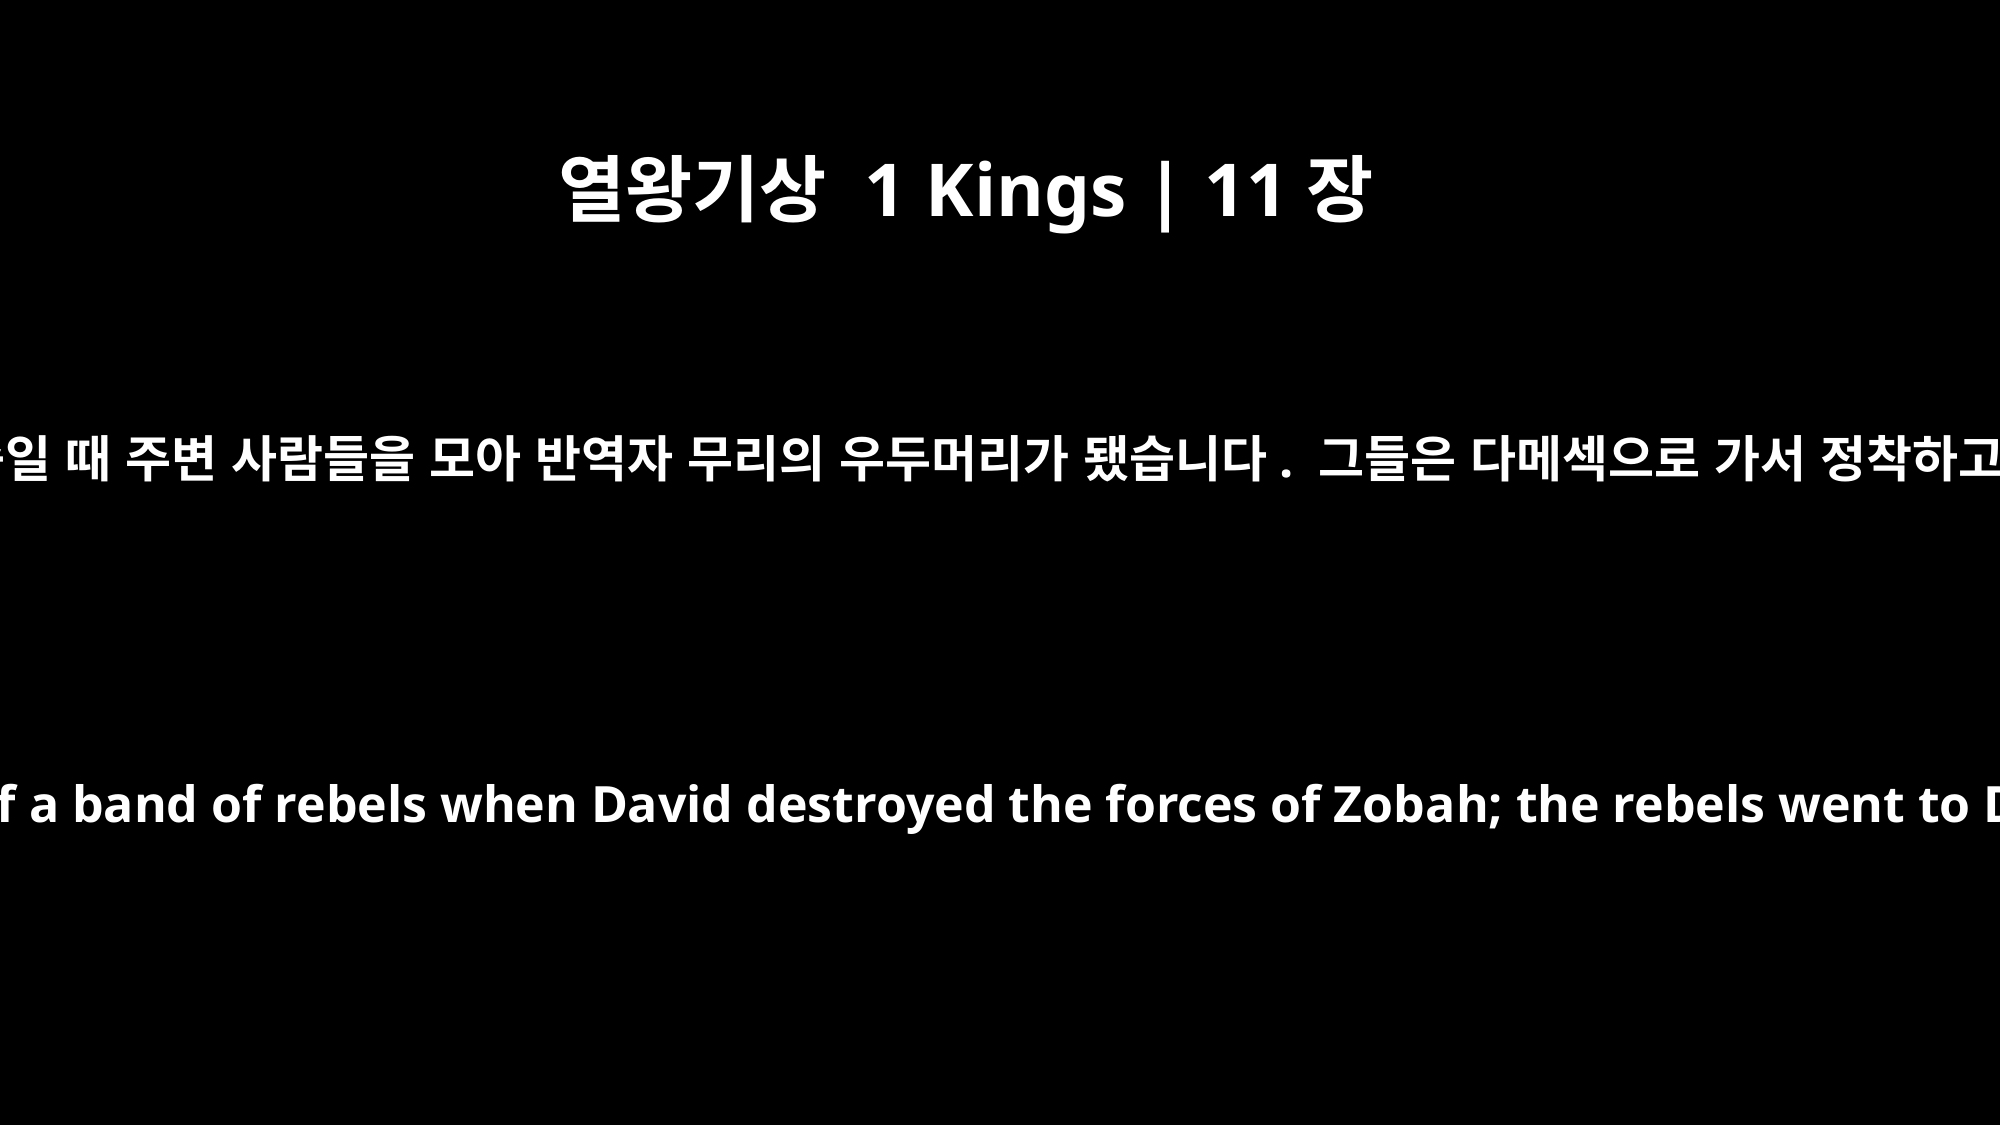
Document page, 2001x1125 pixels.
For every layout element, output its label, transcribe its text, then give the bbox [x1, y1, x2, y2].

text_box 열왕기상 1 Kings | 11장 [543, 136, 1389, 239]
text_box He gathered men around him and became the leader of a band of rebels when David destroyed the forces of Zobah; the rebels went to Damascus, where they settled and took control. [0, 764, 2000, 840]
text_box 24 그는 다윗이 소바 사람들을 죽일 때 주변 사람들을 모아 반역자 무리의 우두머리가 됐습니다. 그들은 다메섹으로 가서 정착하고 거기에서 다스렸습니다. [0, 359, 2000, 495]
